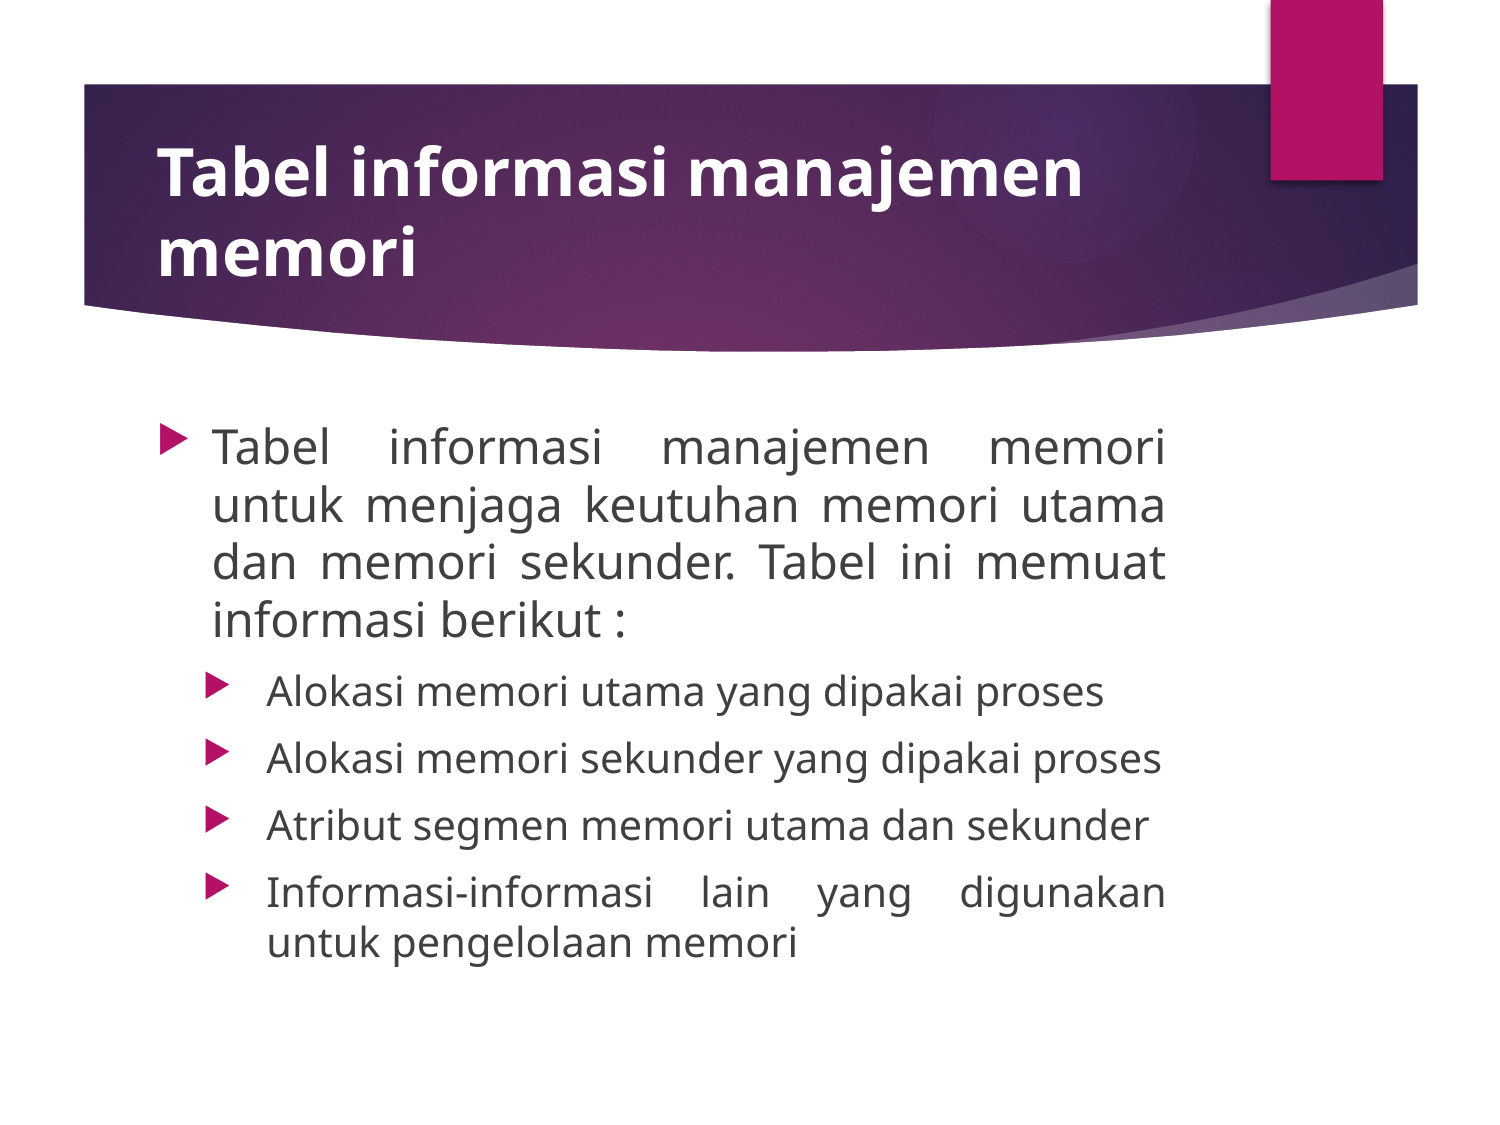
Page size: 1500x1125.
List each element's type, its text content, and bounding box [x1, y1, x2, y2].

list Tabel informasi manajemen memori untuk menjaga keutuhan memori utama dan memori sekunder. Tabel ini memuat informasi berikut : Alokasi memori utama yang dipakai proses Alokasi memori sekunder yang dipakai proses Atribut segmen memori utama dan sekunder Informasi-informasi lain yang digunakan untuk pengelolaan memori [141, 408, 1183, 988]
title Tabel informasi manajemen memori [141, 152, 1376, 269]
